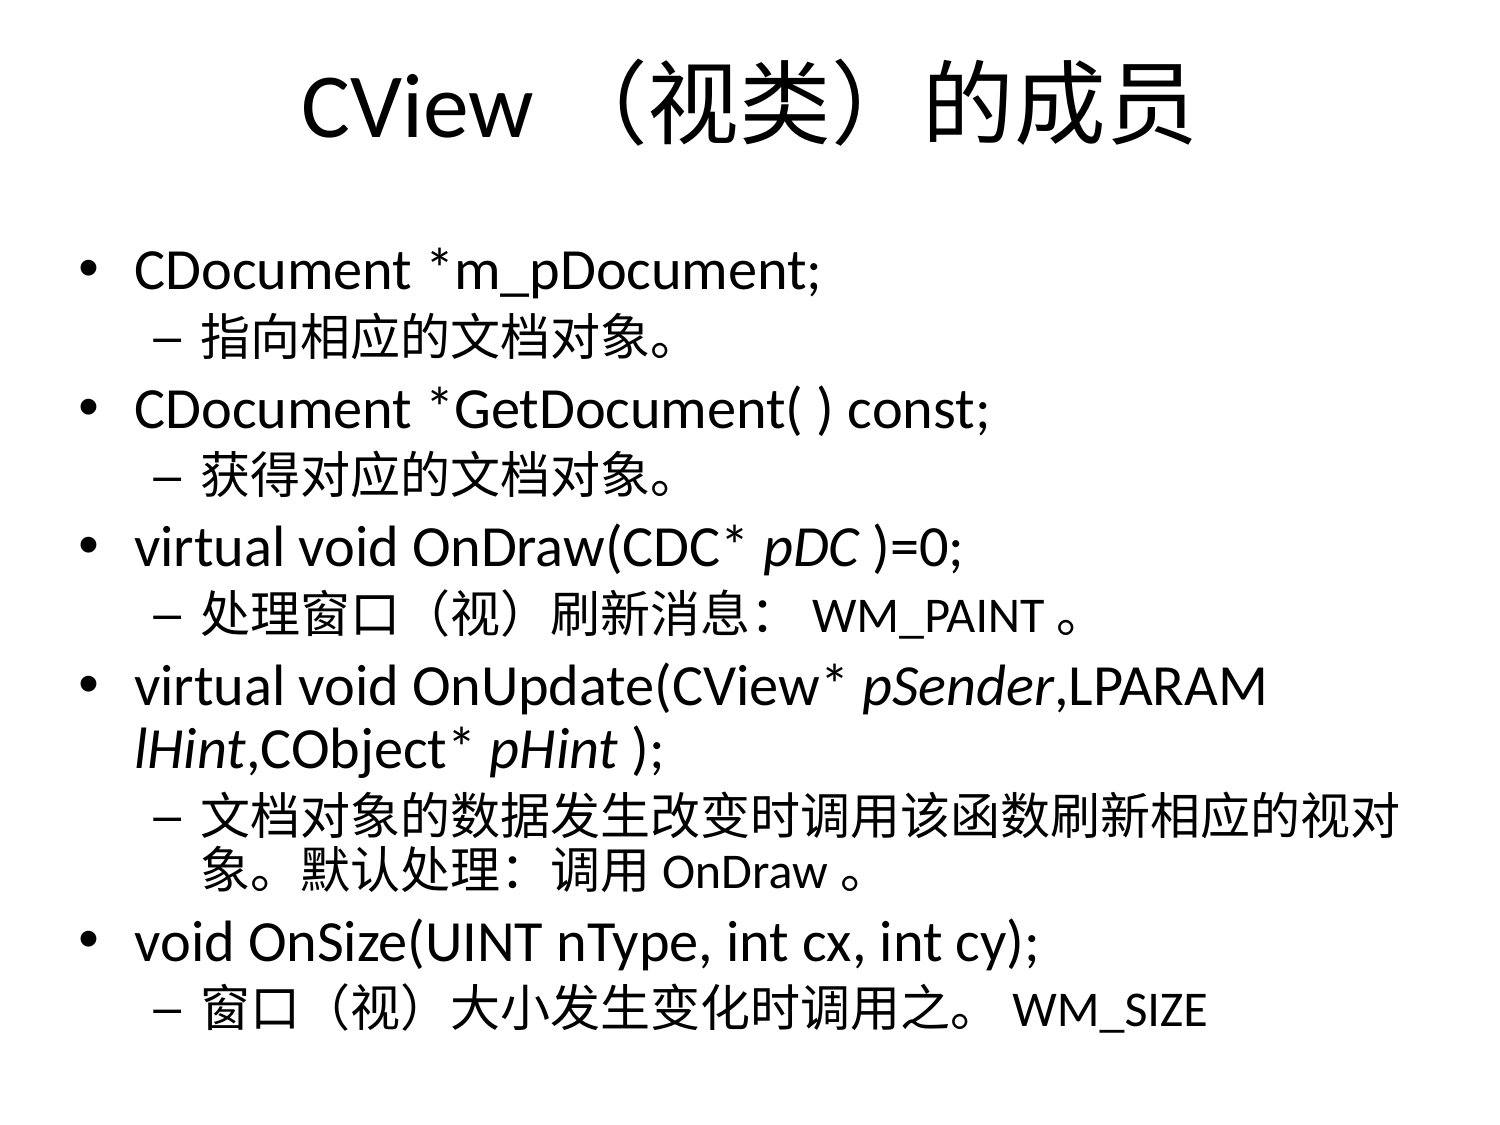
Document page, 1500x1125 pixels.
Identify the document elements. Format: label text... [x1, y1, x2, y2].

title CView（视类）的成员 [75, 7, 1425, 195]
list CDocument *m_pDocument; 指向相应的文档对象。 CDocument *GetDocument( ) const; 获得对应的文档对象。 virtual void OnDraw(CDC* pDC )=0; 处理窗口（视）刷新消息：WM_PAINT。 virtual void OnUpdate(CView* pSender,LPARAM lHint,CObject* pHint ); 文档对象的数据发生改变时调用该函数刷新相应的视对象。默认处理：调用OnDraw。 void OnSize(UINT nType, int cx, int cy); 窗口（视）大小发生变化时调用之。WM_SIZE [63, 231, 1459, 1125]
